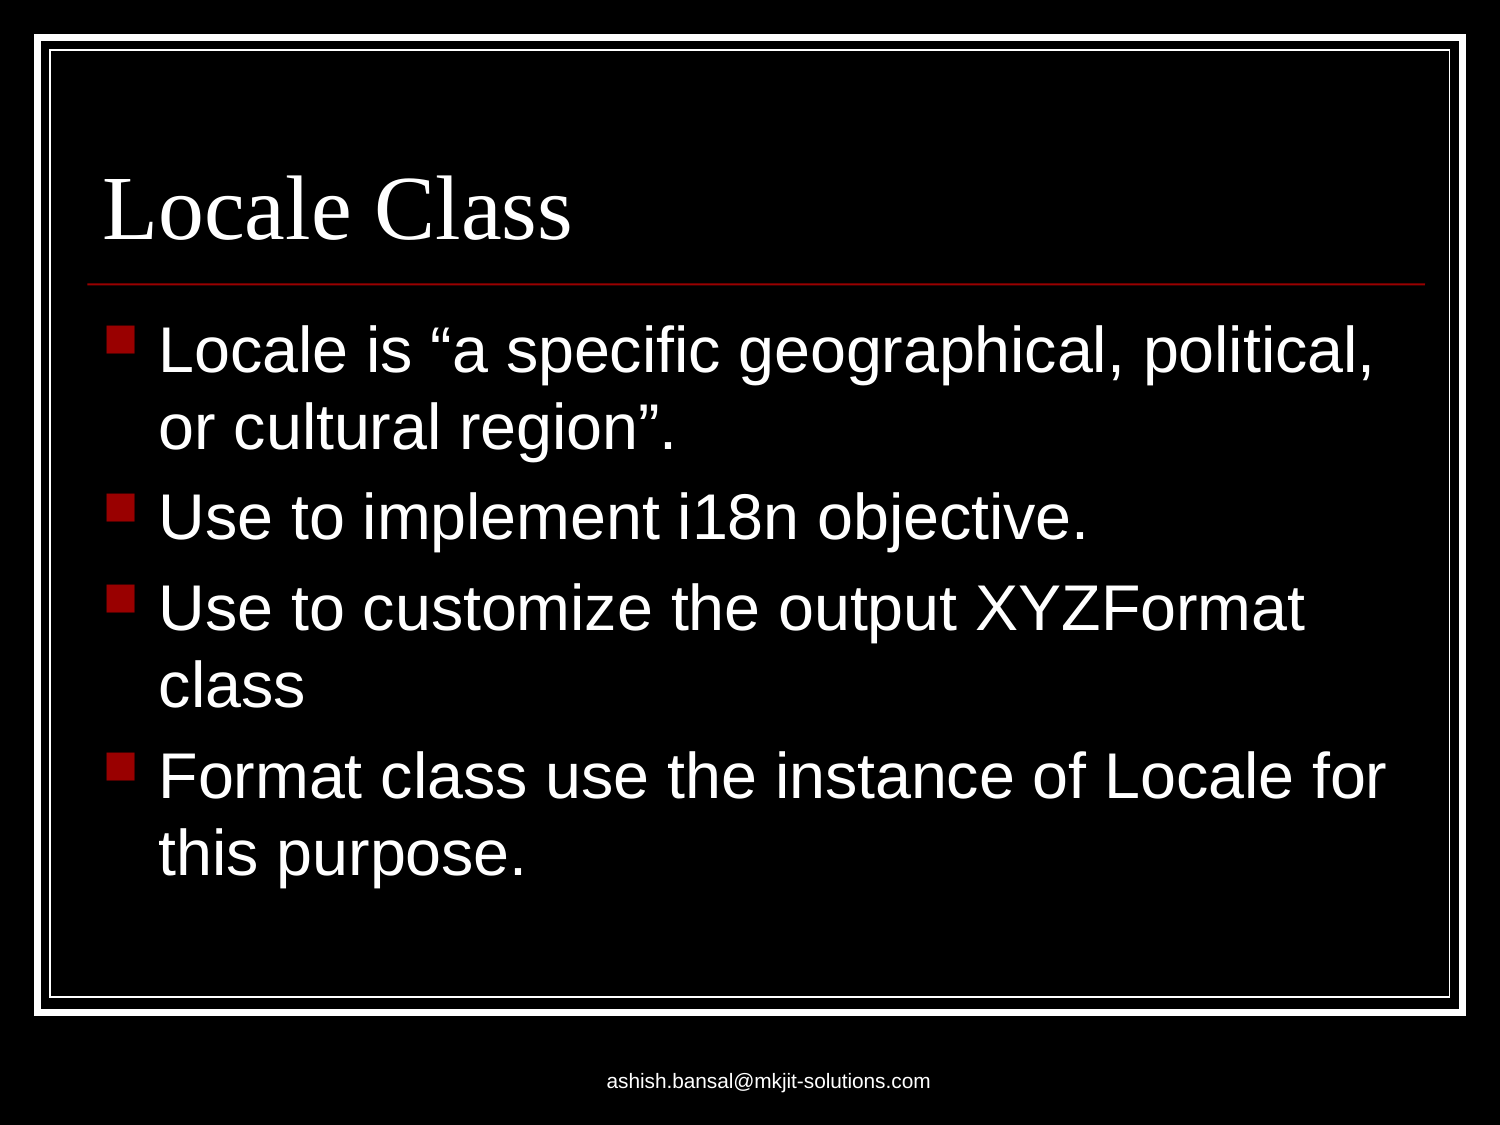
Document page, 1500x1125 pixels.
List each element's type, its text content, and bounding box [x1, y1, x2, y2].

footer ashish.bansal@mkjit-solutions.com [530, 1024, 1007, 1101]
title Locale Class [87, 77, 1426, 266]
list Locale is “a specific geographical, political, or cultural region”. Use to implement i18n objective. Use to customize the output XYZFormat class Format class use the instance of Locale for this purpose. [87, 299, 1426, 963]
